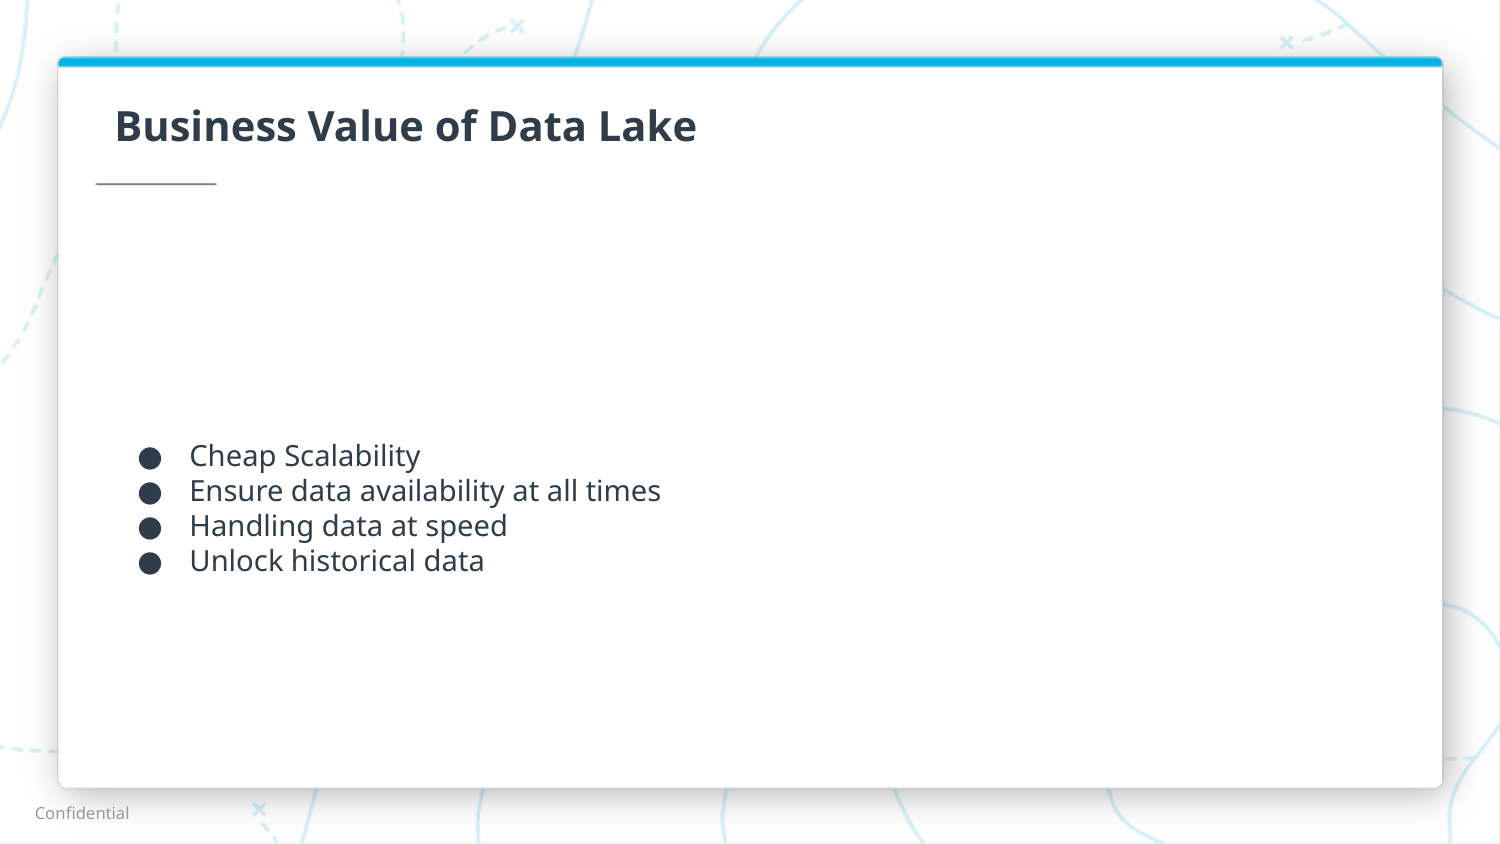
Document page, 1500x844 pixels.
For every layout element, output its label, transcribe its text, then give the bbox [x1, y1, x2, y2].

list Cheap Scalability Ensure data availability at all times Handling data at speed Unlock historical data [99, 422, 1390, 765]
picture [0, 0, 1500, 844]
title Business Value of Data Lake [99, 77, 1401, 172]
